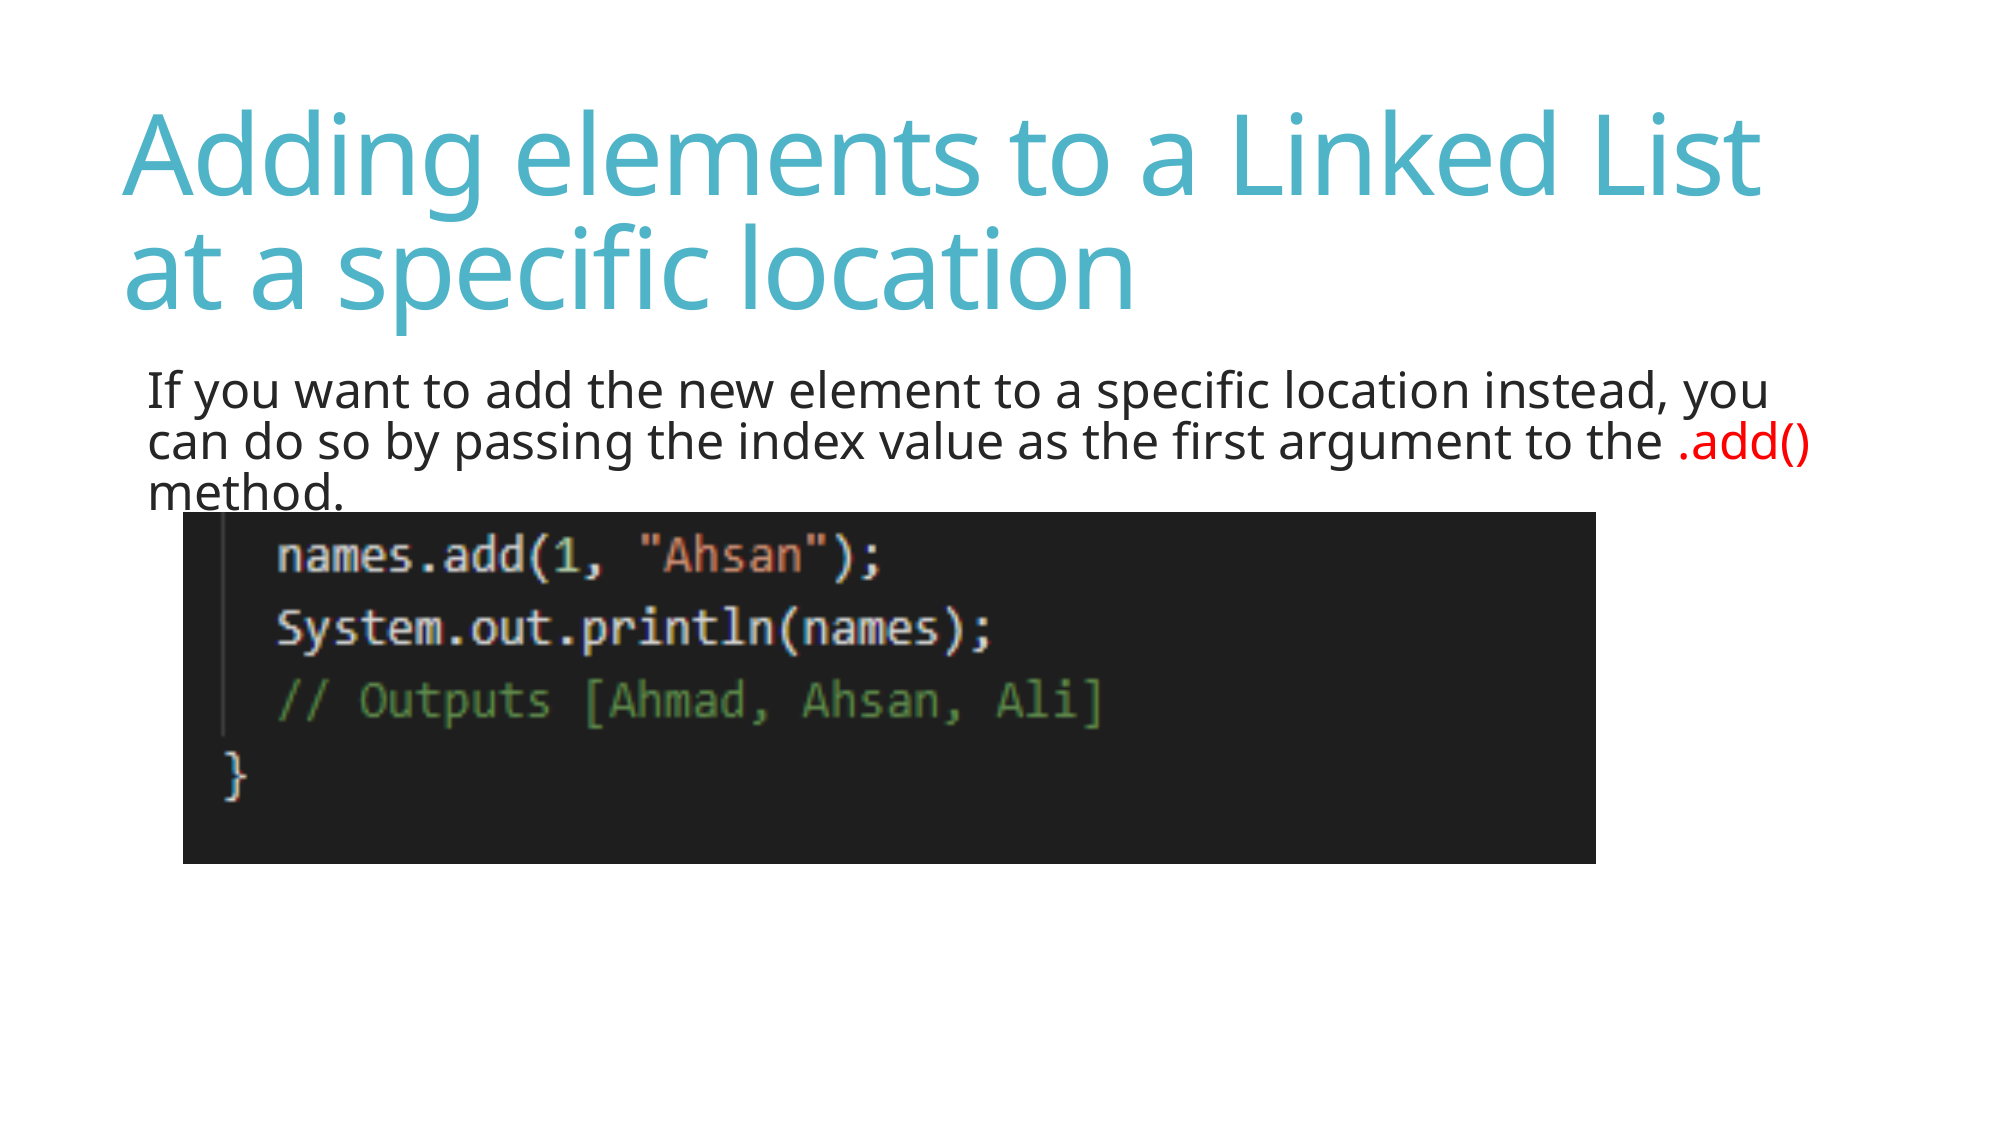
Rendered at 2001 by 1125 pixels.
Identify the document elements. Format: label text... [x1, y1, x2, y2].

title Adding elements to a Linked List at a specific location [107, 81, 1875, 354]
picture [183, 511, 1596, 864]
list If you want to add the new element to a specific location instead, you can do so by passing the index value as the first argument to the .add() method. [117, 360, 1882, 979]
